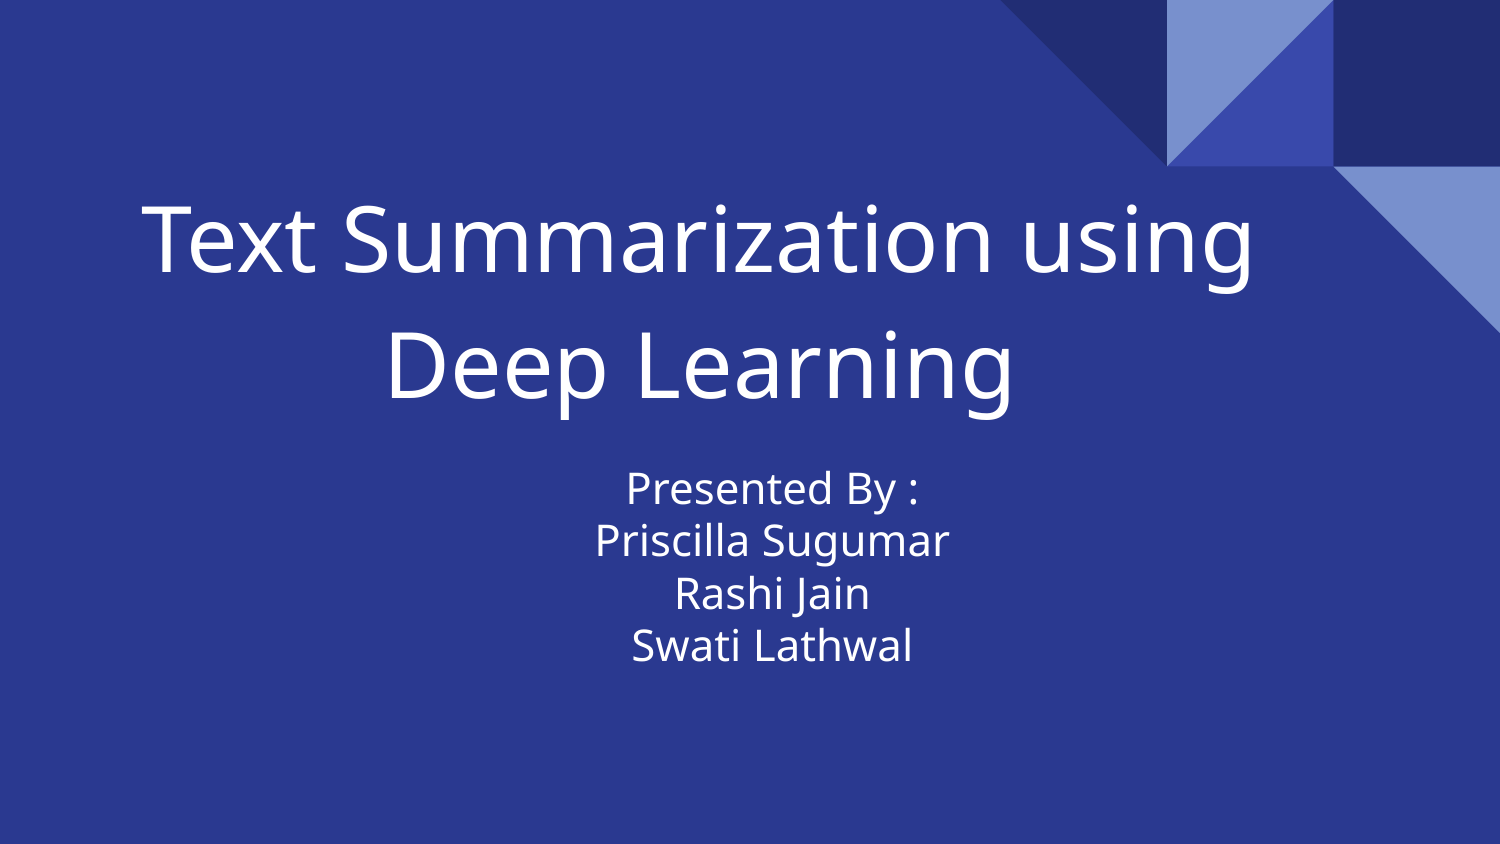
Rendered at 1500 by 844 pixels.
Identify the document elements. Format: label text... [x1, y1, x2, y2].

subtitle Presented By : Priscilla Sugumar Rashi Jain Swati Lathwal [98, 445, 1447, 517]
title Text Summarization using Deep Learning [72, 329, 1329, 543]
